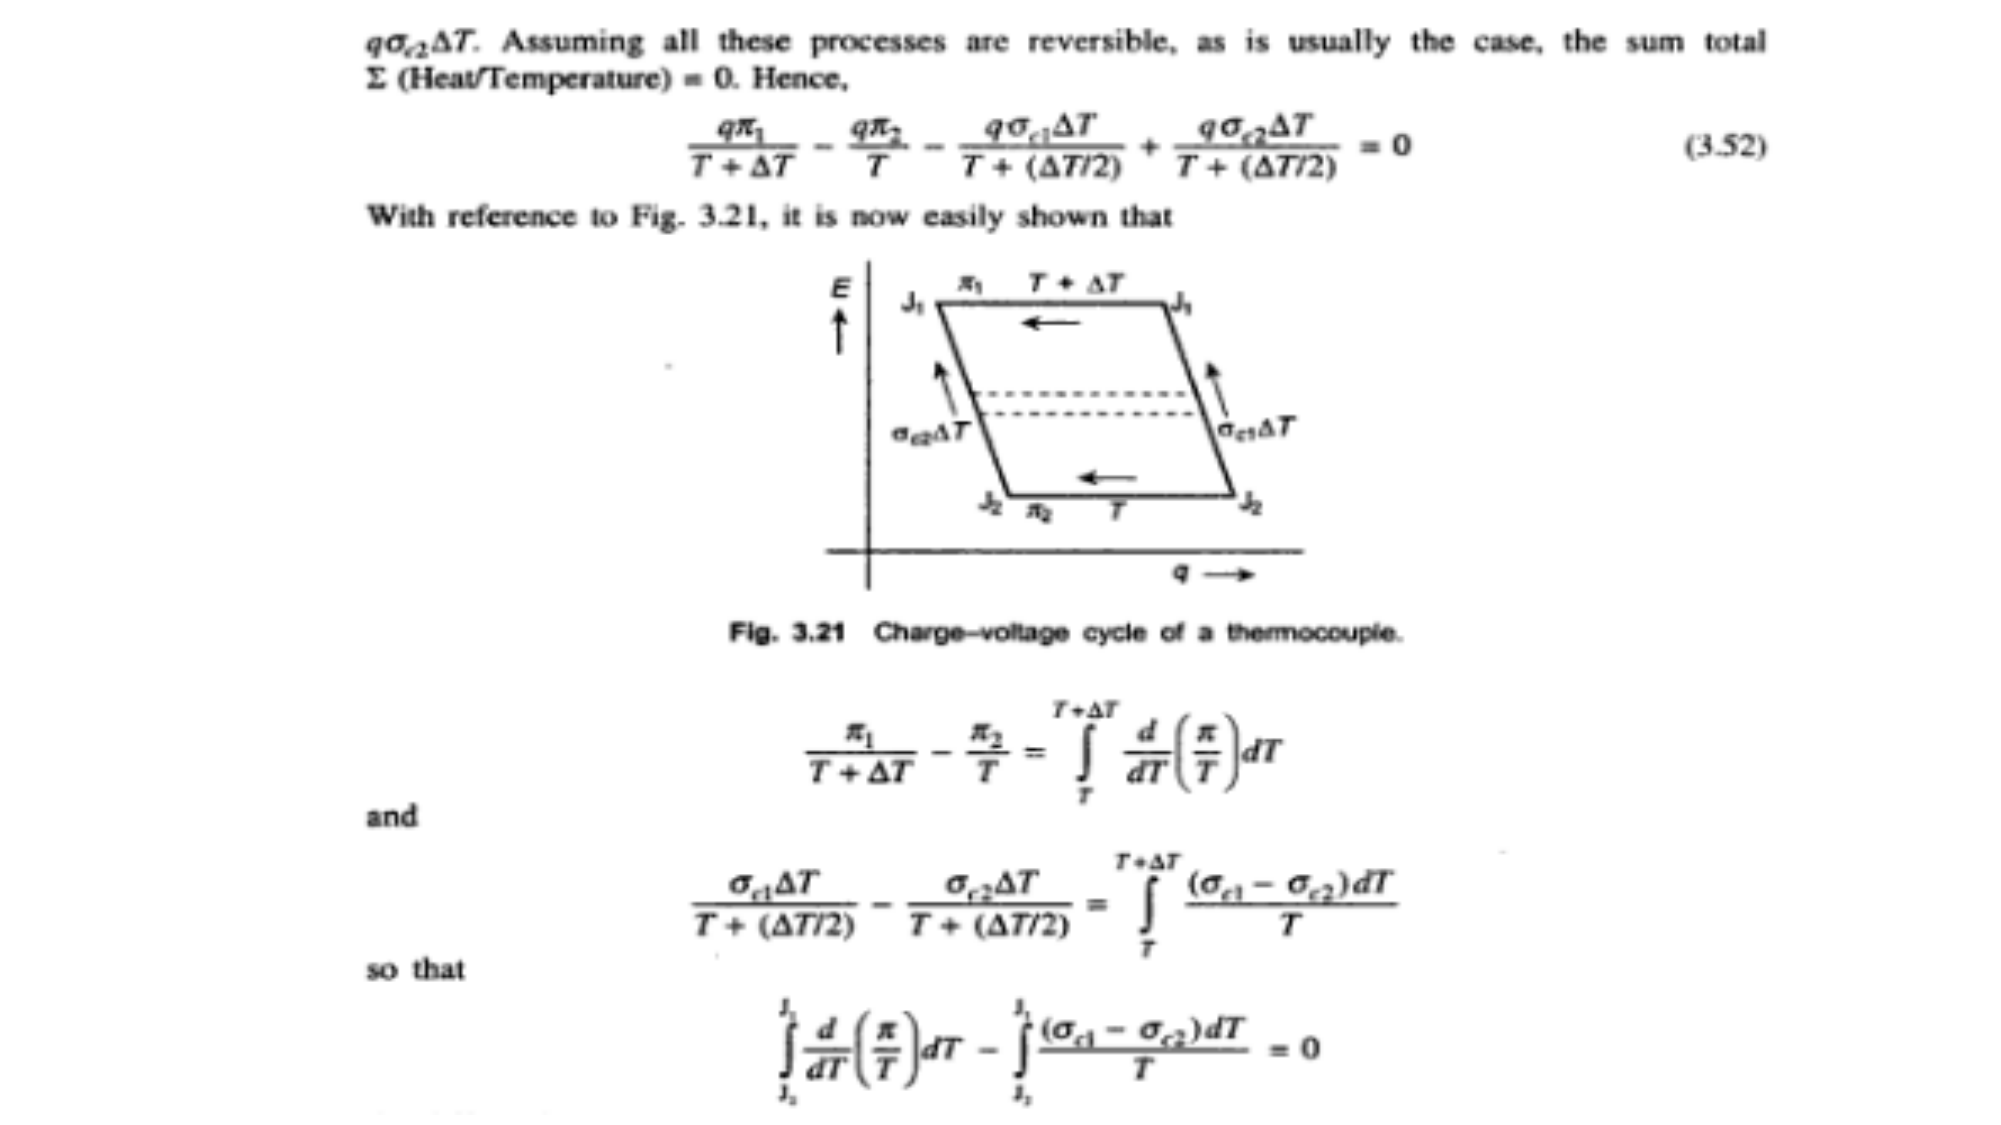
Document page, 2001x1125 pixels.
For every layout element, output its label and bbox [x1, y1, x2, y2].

picture [325, 0, 1810, 1116]
